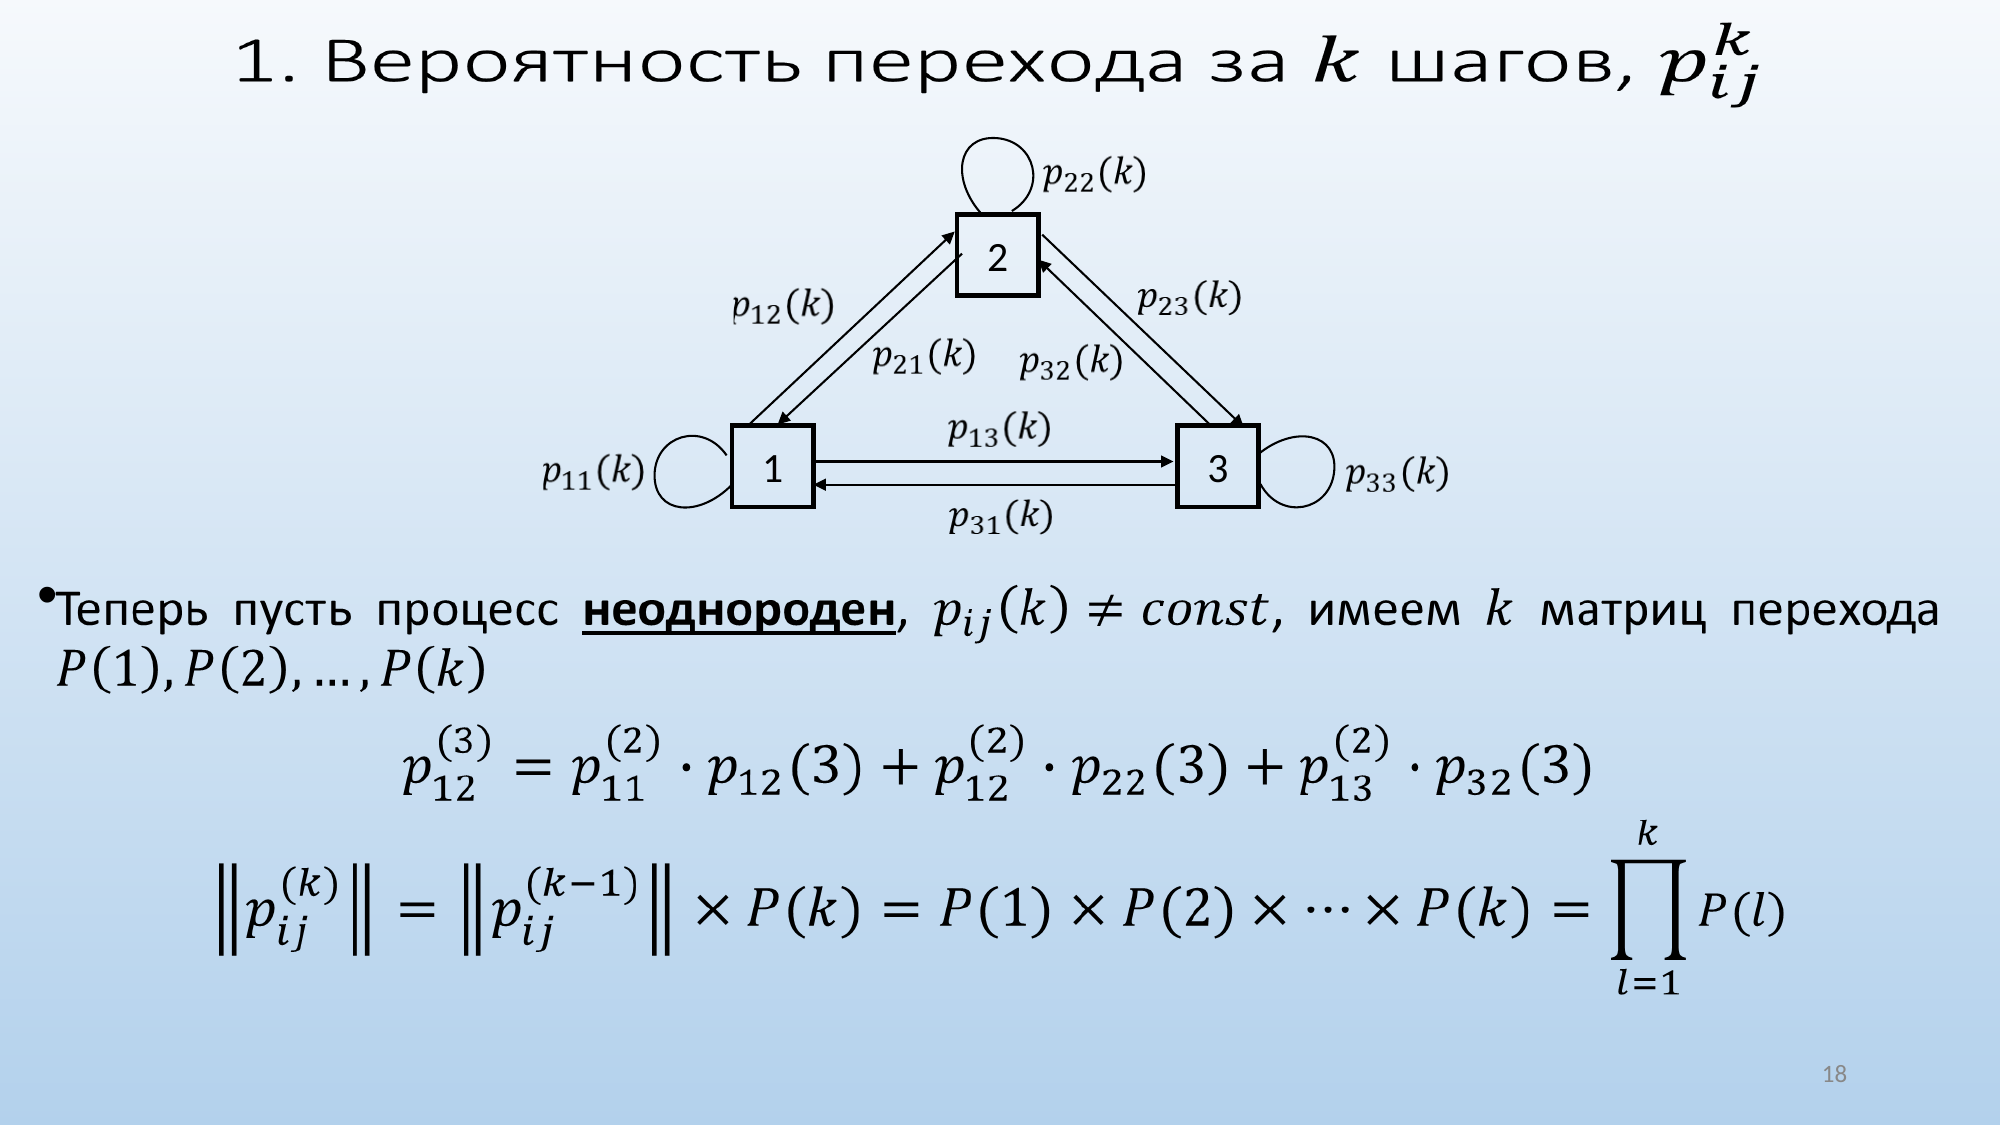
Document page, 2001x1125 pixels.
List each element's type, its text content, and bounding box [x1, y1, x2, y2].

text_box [543, 135, 1462, 545]
slide_number ‹#› [1412, 1042, 1863, 1103]
list [22, 559, 1974, 1125]
title [41, 0, 1959, 138]
